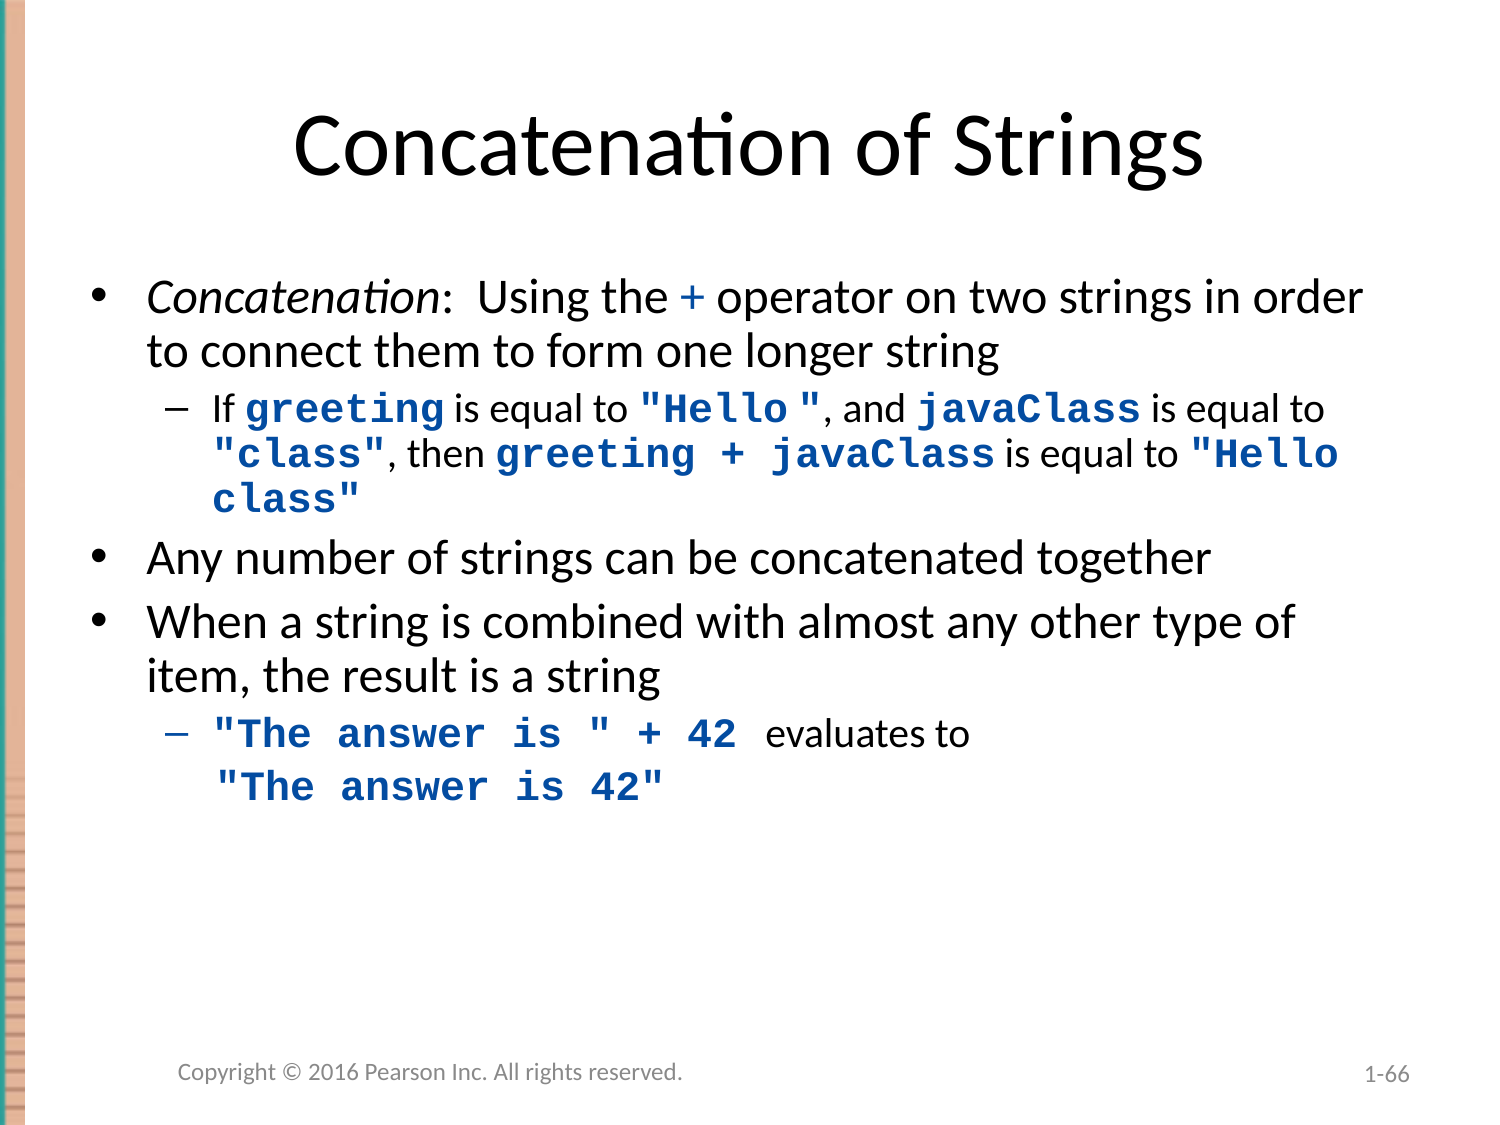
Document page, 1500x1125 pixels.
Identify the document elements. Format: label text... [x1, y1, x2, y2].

list Concatenation: Using the + operator on two strings in order to connect them to form one longer string If greeting is equal to "Hello ", and javaClass is equal to "class", then greeting + javaClass is equal to "Hello class" Any number of strings can be concatenated together When a string is combined with almost any other type of item, the result is a string "The answer is " + 42 evaluates to "The answer is 42" [75, 262, 1425, 1005]
picture [0, 0, 25, 1125]
title Concatenation of Strings [75, 45, 1425, 233]
footer Copyright © 2016 Pearson Inc. All rights reserved. [75, 1040, 788, 1100]
slide_number 1-66 [1074, 1042, 1425, 1103]
